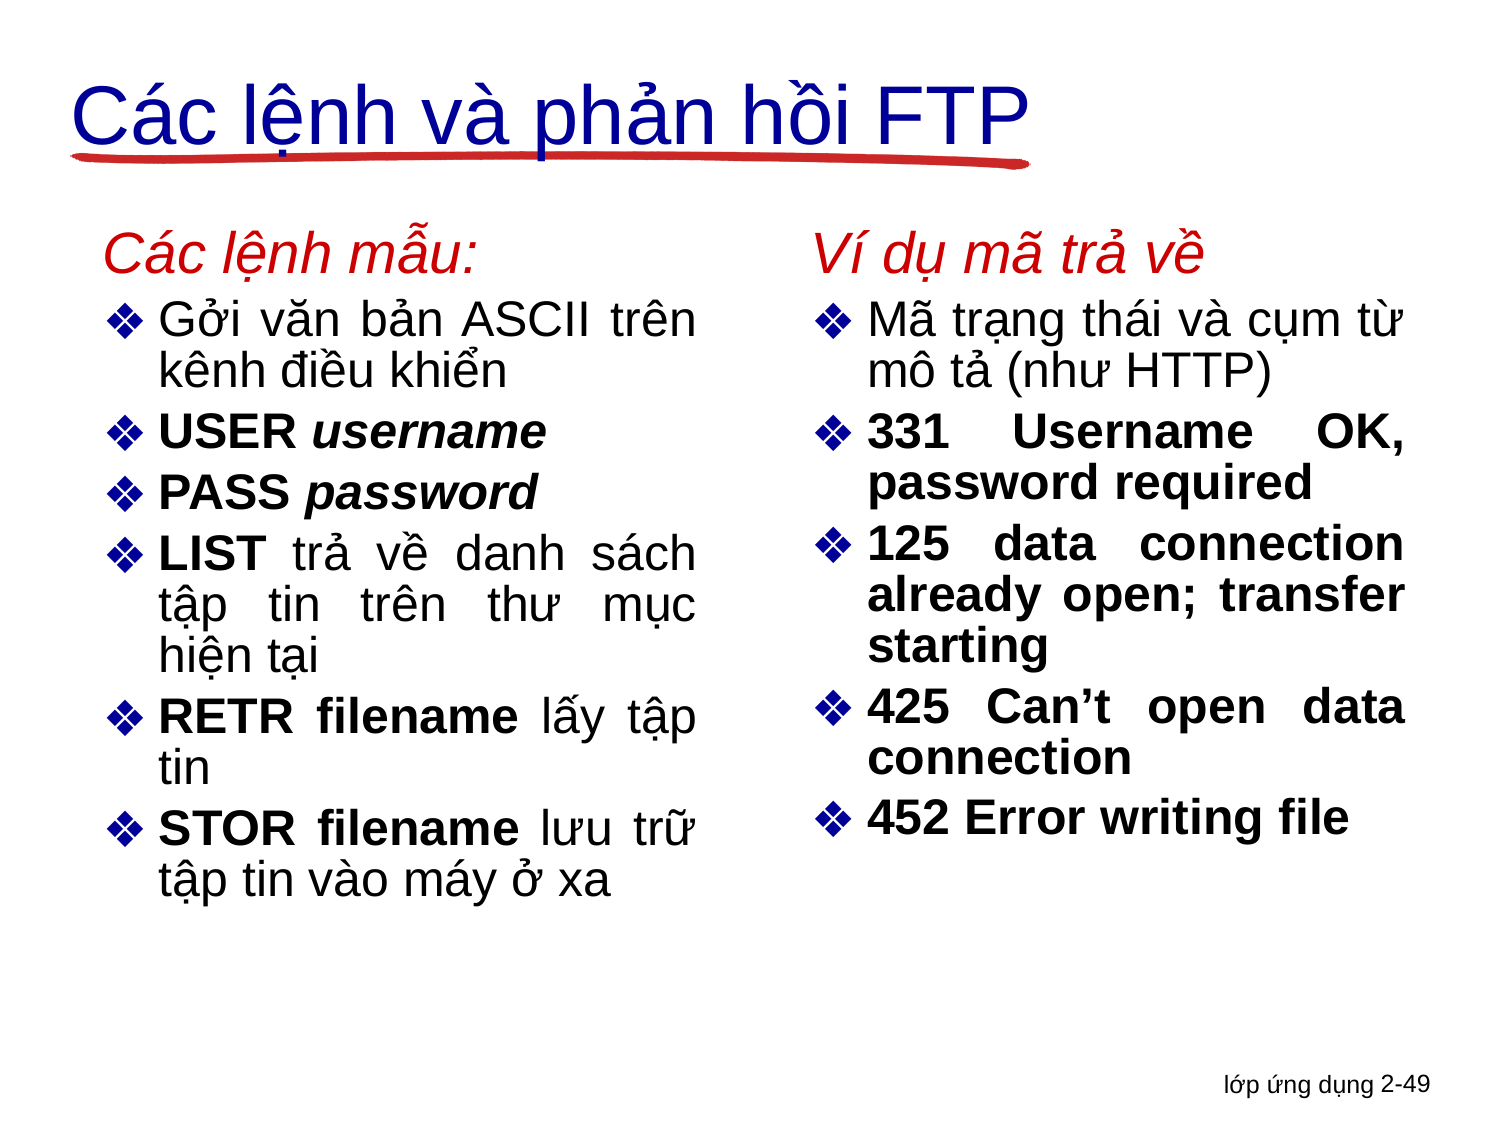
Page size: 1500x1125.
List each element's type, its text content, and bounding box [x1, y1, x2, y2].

picture [66, 146, 1042, 175]
list Ví dụ mã trả về Mã trạng thái và cụm từ mô tả (như HTTP) 331 Username OK, password required 125 data connection already open; transfer starting 425 Can’t open data connection 452 Error writing file [795, 218, 1421, 982]
title Các lệnh và phản hồi FTP [55, 44, 1331, 179]
text_box lớp ứng dụng [914, 1060, 1390, 1108]
list Các lệnh mẫu: Gởi văn bản ASCII trên kênh điều khiển USER username PASS password LIST trả về danh sách tập tin trên thư mục hiện tại RETR filename lấy tập tin STOR filename lưu trữ tập tin vào máy ở xa [87, 218, 713, 982]
text_box 2-49 [1365, 1060, 1477, 1106]
